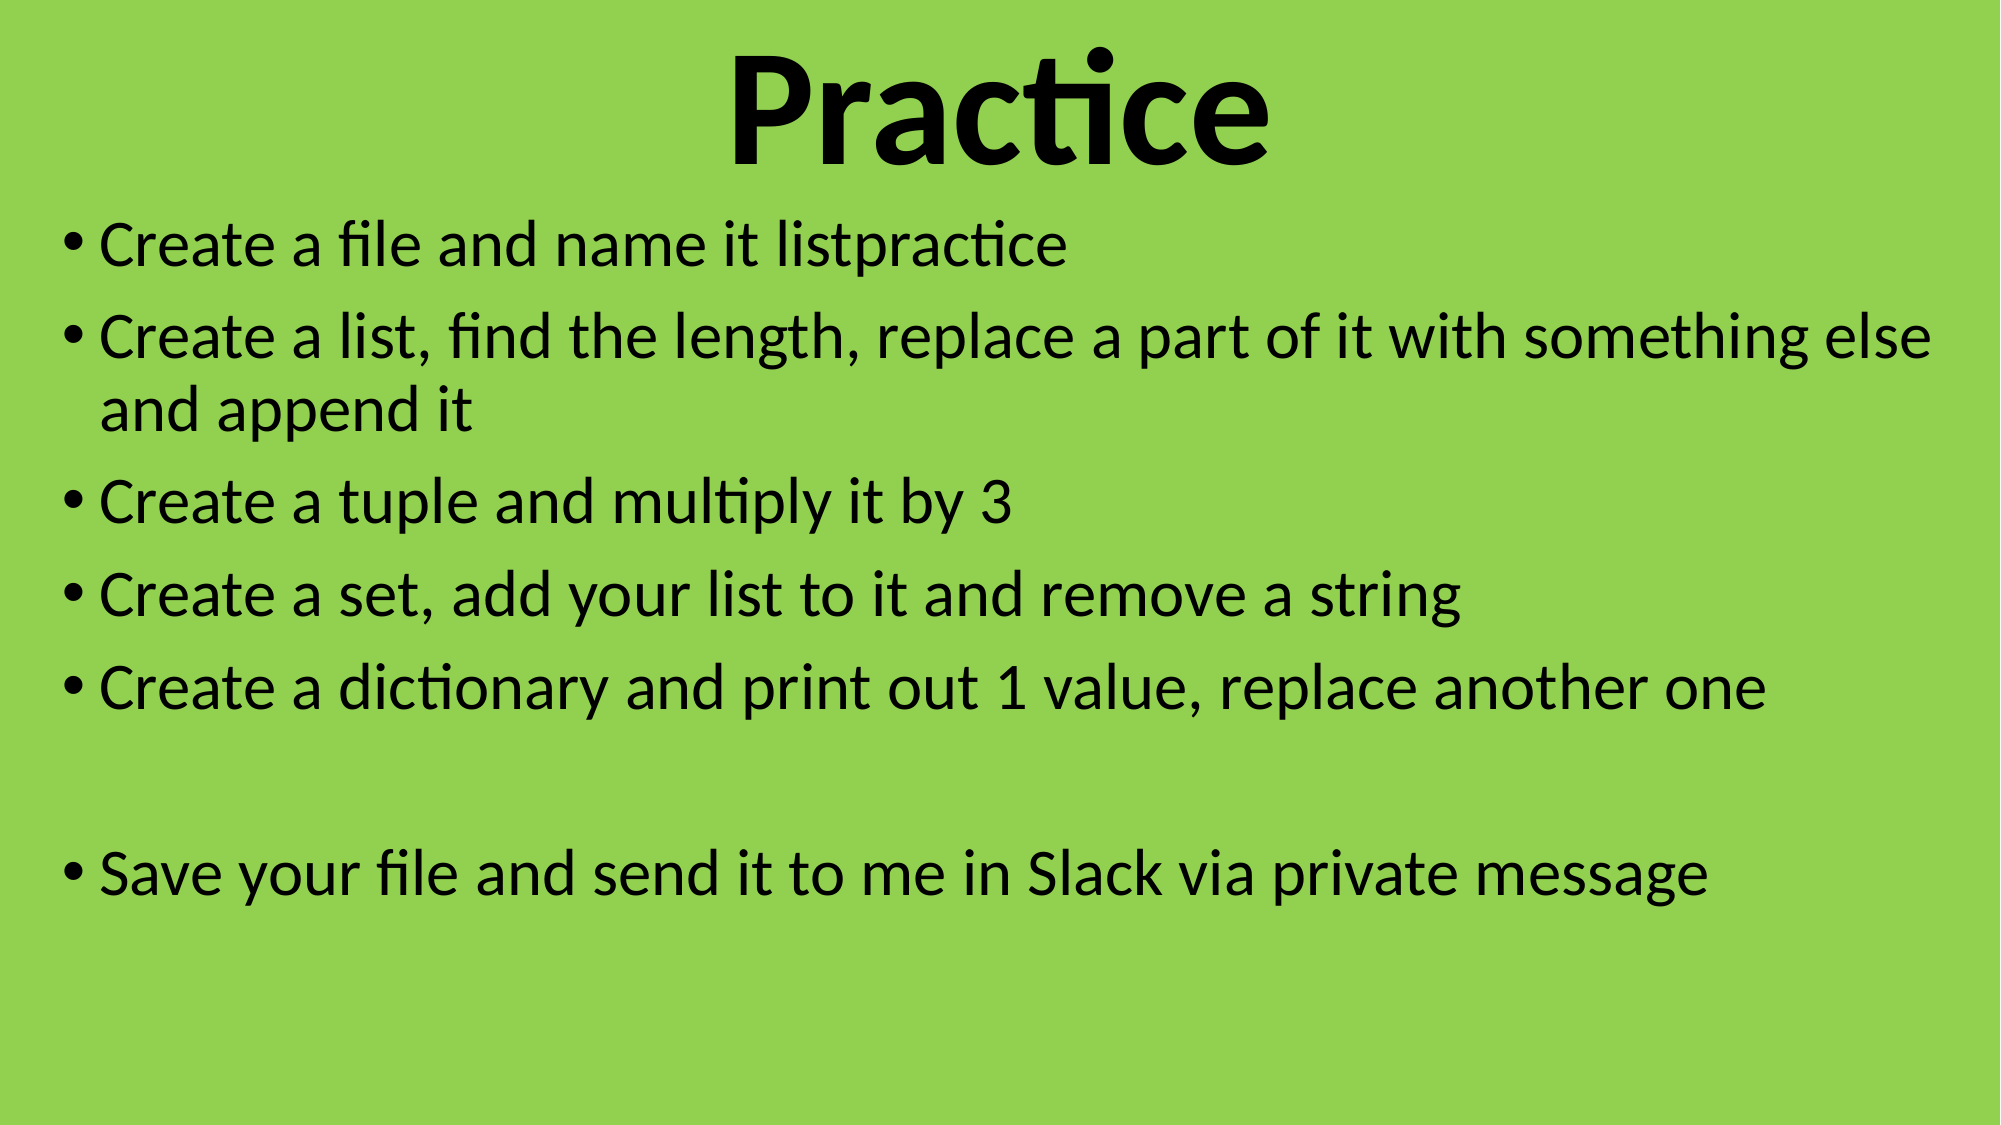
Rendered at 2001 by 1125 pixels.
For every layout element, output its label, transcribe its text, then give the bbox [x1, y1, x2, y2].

title Practice [137, 2, 1863, 200]
list Create a file and name it listpractice Create a list, find the length, replace a part of it with something else and append it Create a tuple and multiply it by 3 Create a set, add your list to it and remove a string Create a dictionary and print out 1 value, replace another one Save your file and send it to me in Slack via private message [46, 200, 1983, 1123]
